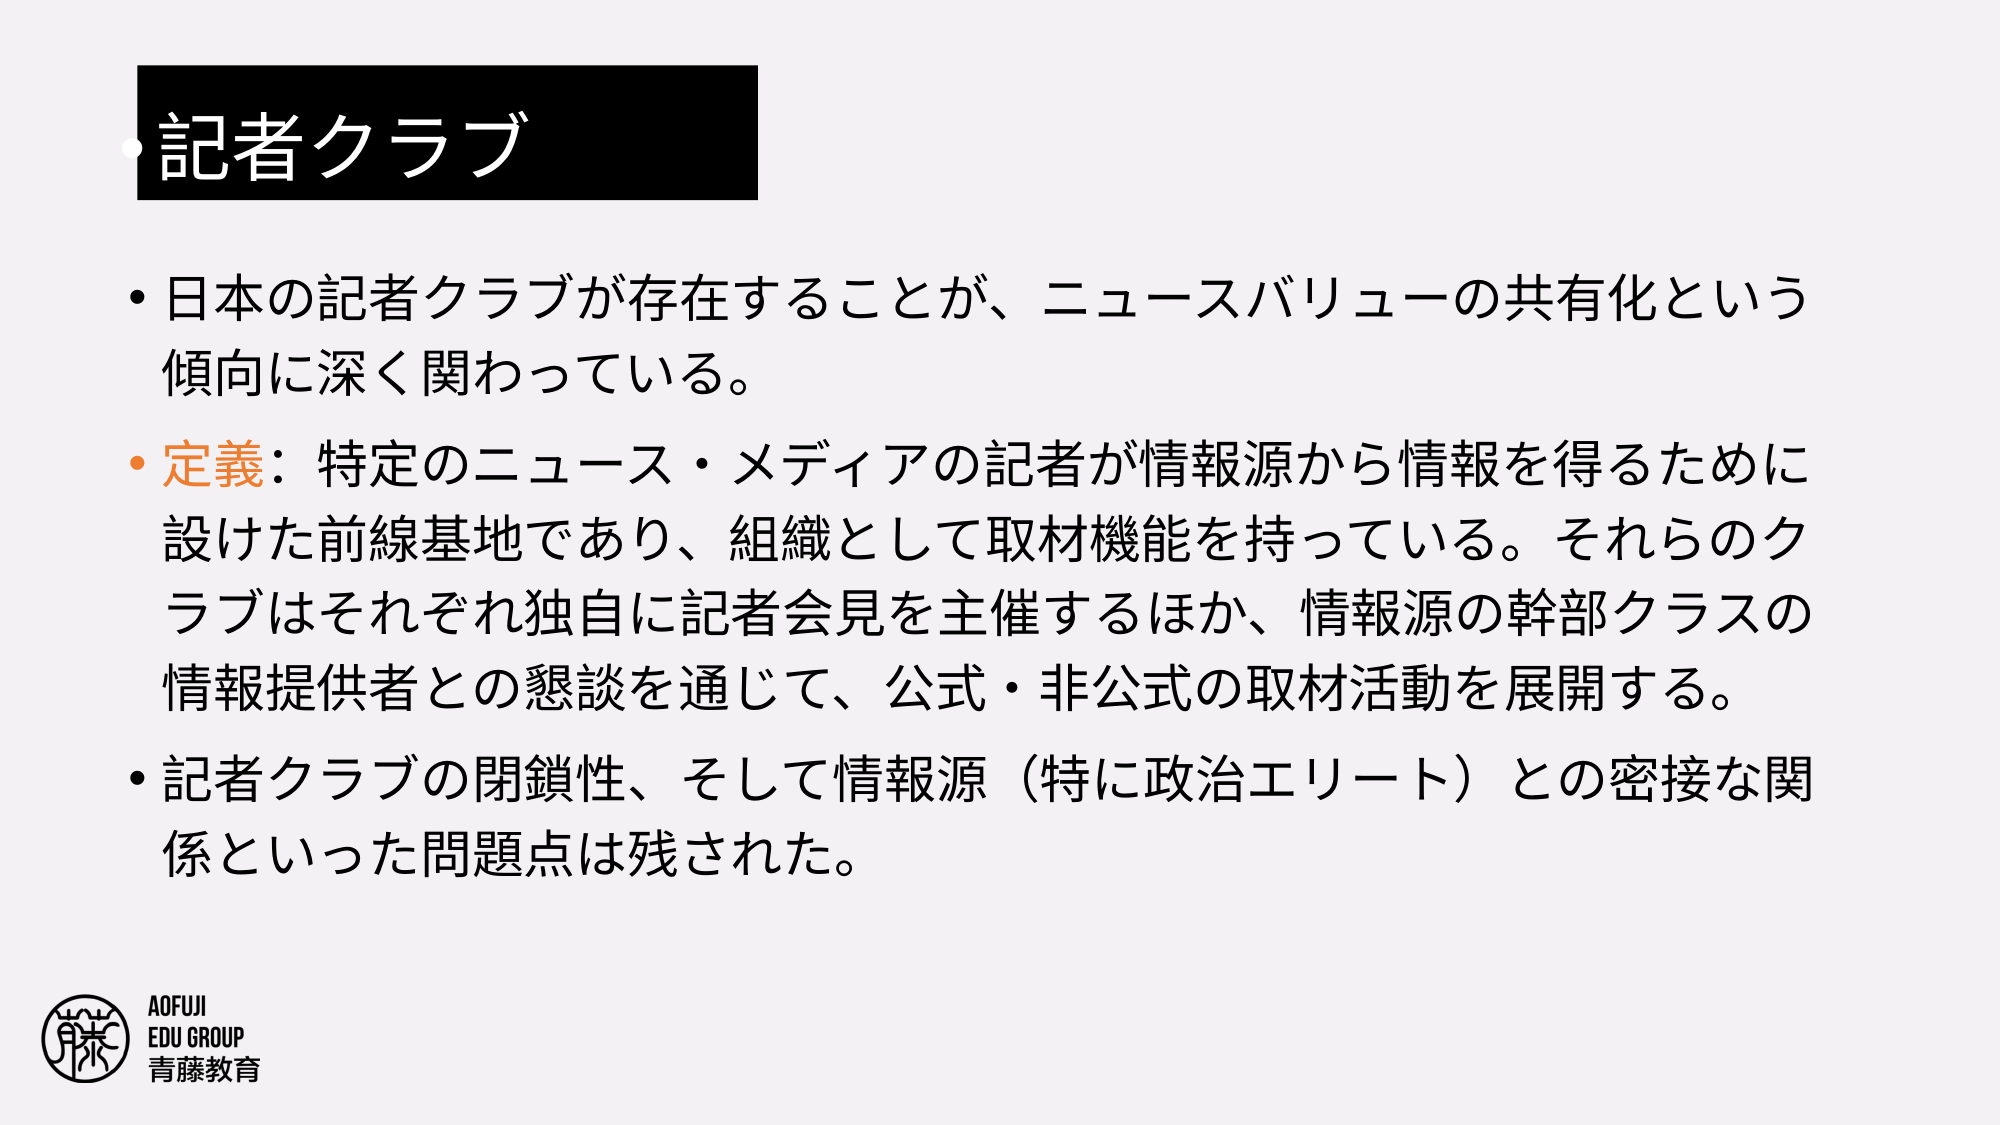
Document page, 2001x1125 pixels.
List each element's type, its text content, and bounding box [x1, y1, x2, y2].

text_box [137, 65, 758, 201]
text_box 記者クラブ [111, 103, 540, 200]
picture [40, 993, 260, 1083]
list 日本の記者クラブが存在することが、ニュースバリューの共有化という傾向に深く関わっている。 定義：特定のニュース・メディアの記者が情報源から情報を得るために設けた前線基地であり、組織として取材機能を持っている。それらのクラブはそれぞれ独自に記者会見を主催するほか、情報源の幹部クラスの情報提供者との懇談を通じて、公式・非公式の取材活動を展開する。 記者クラブの閉鎖性、そして情報源（特に政治エリート）との密接な関係といった問題点は残された。 [120, 245, 1847, 979]
